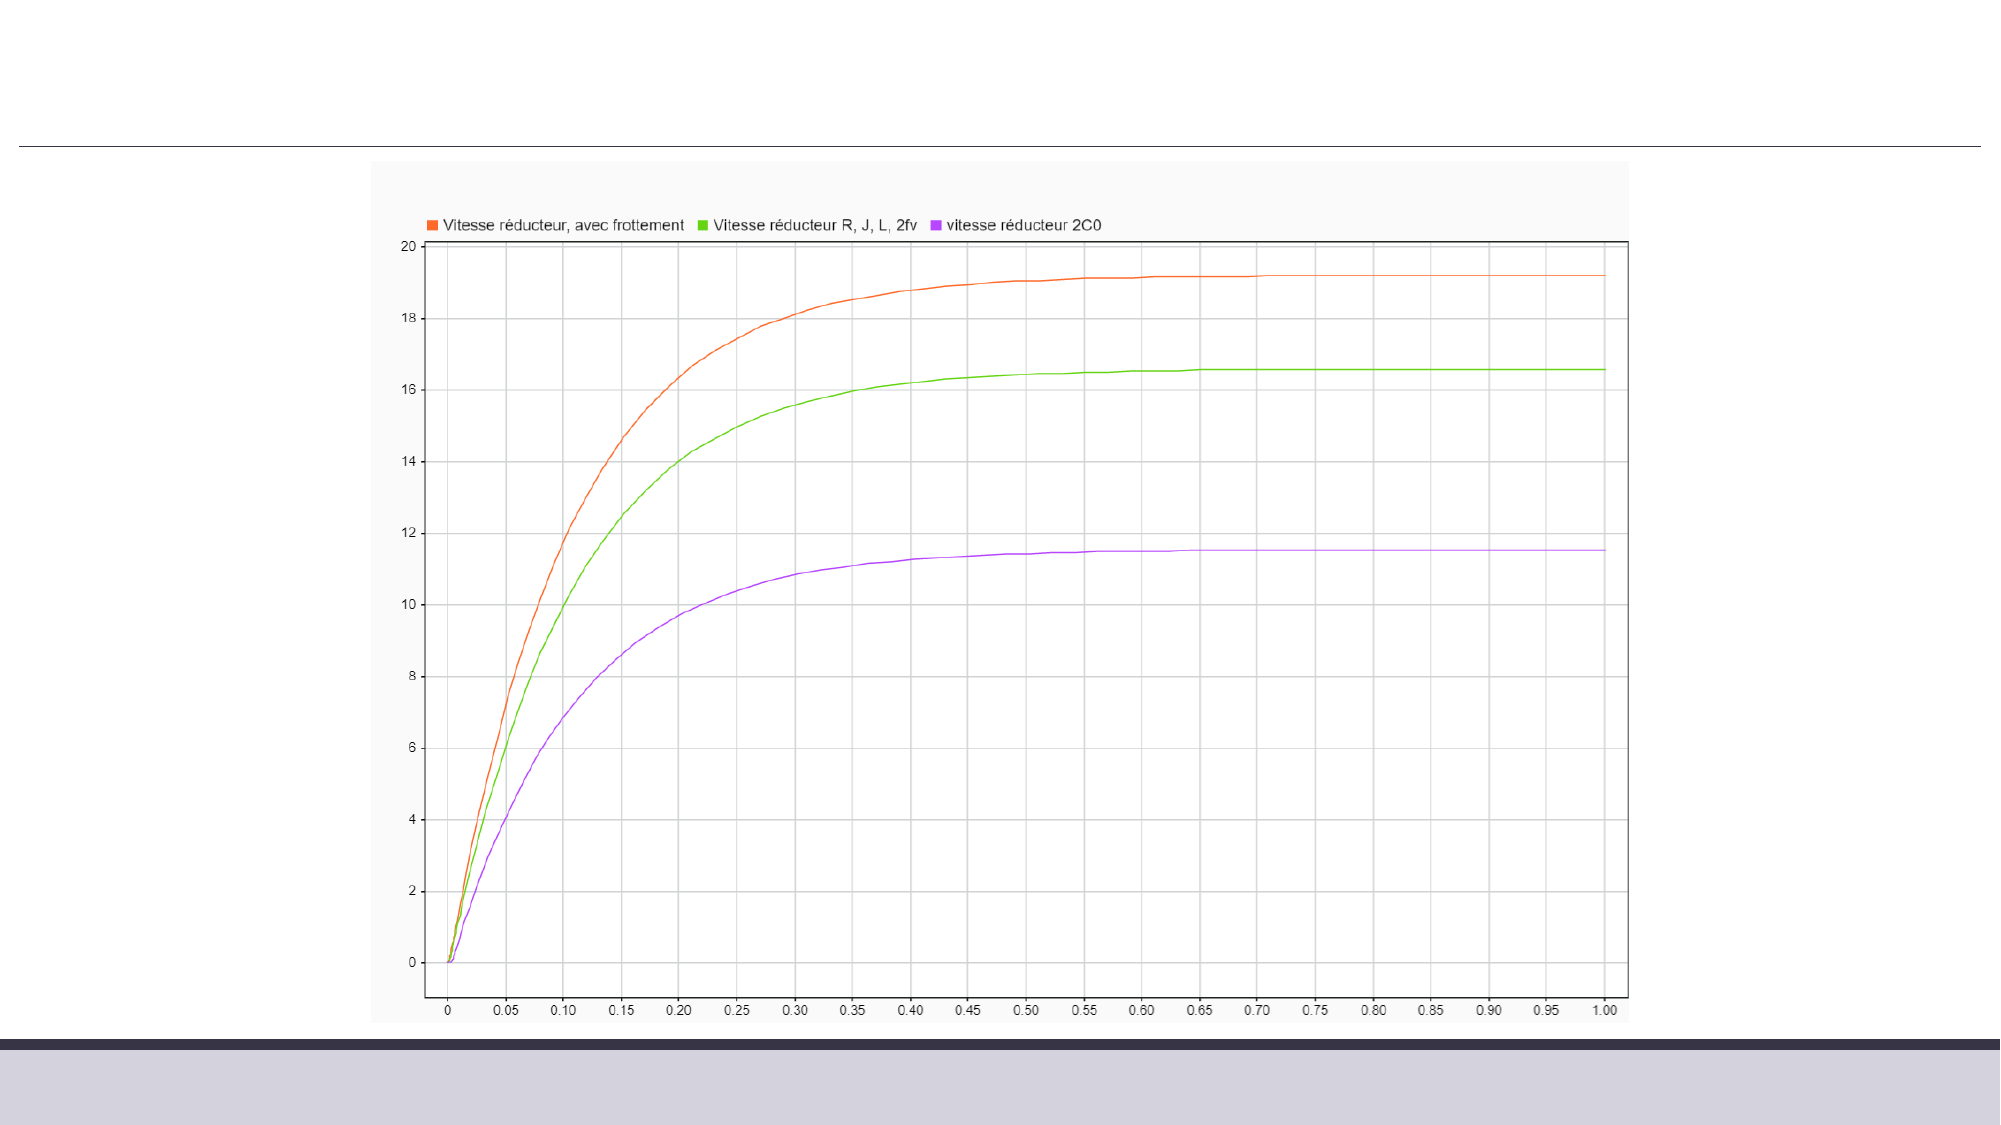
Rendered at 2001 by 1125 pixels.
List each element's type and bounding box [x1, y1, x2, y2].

list [370, 160, 1630, 1024]
